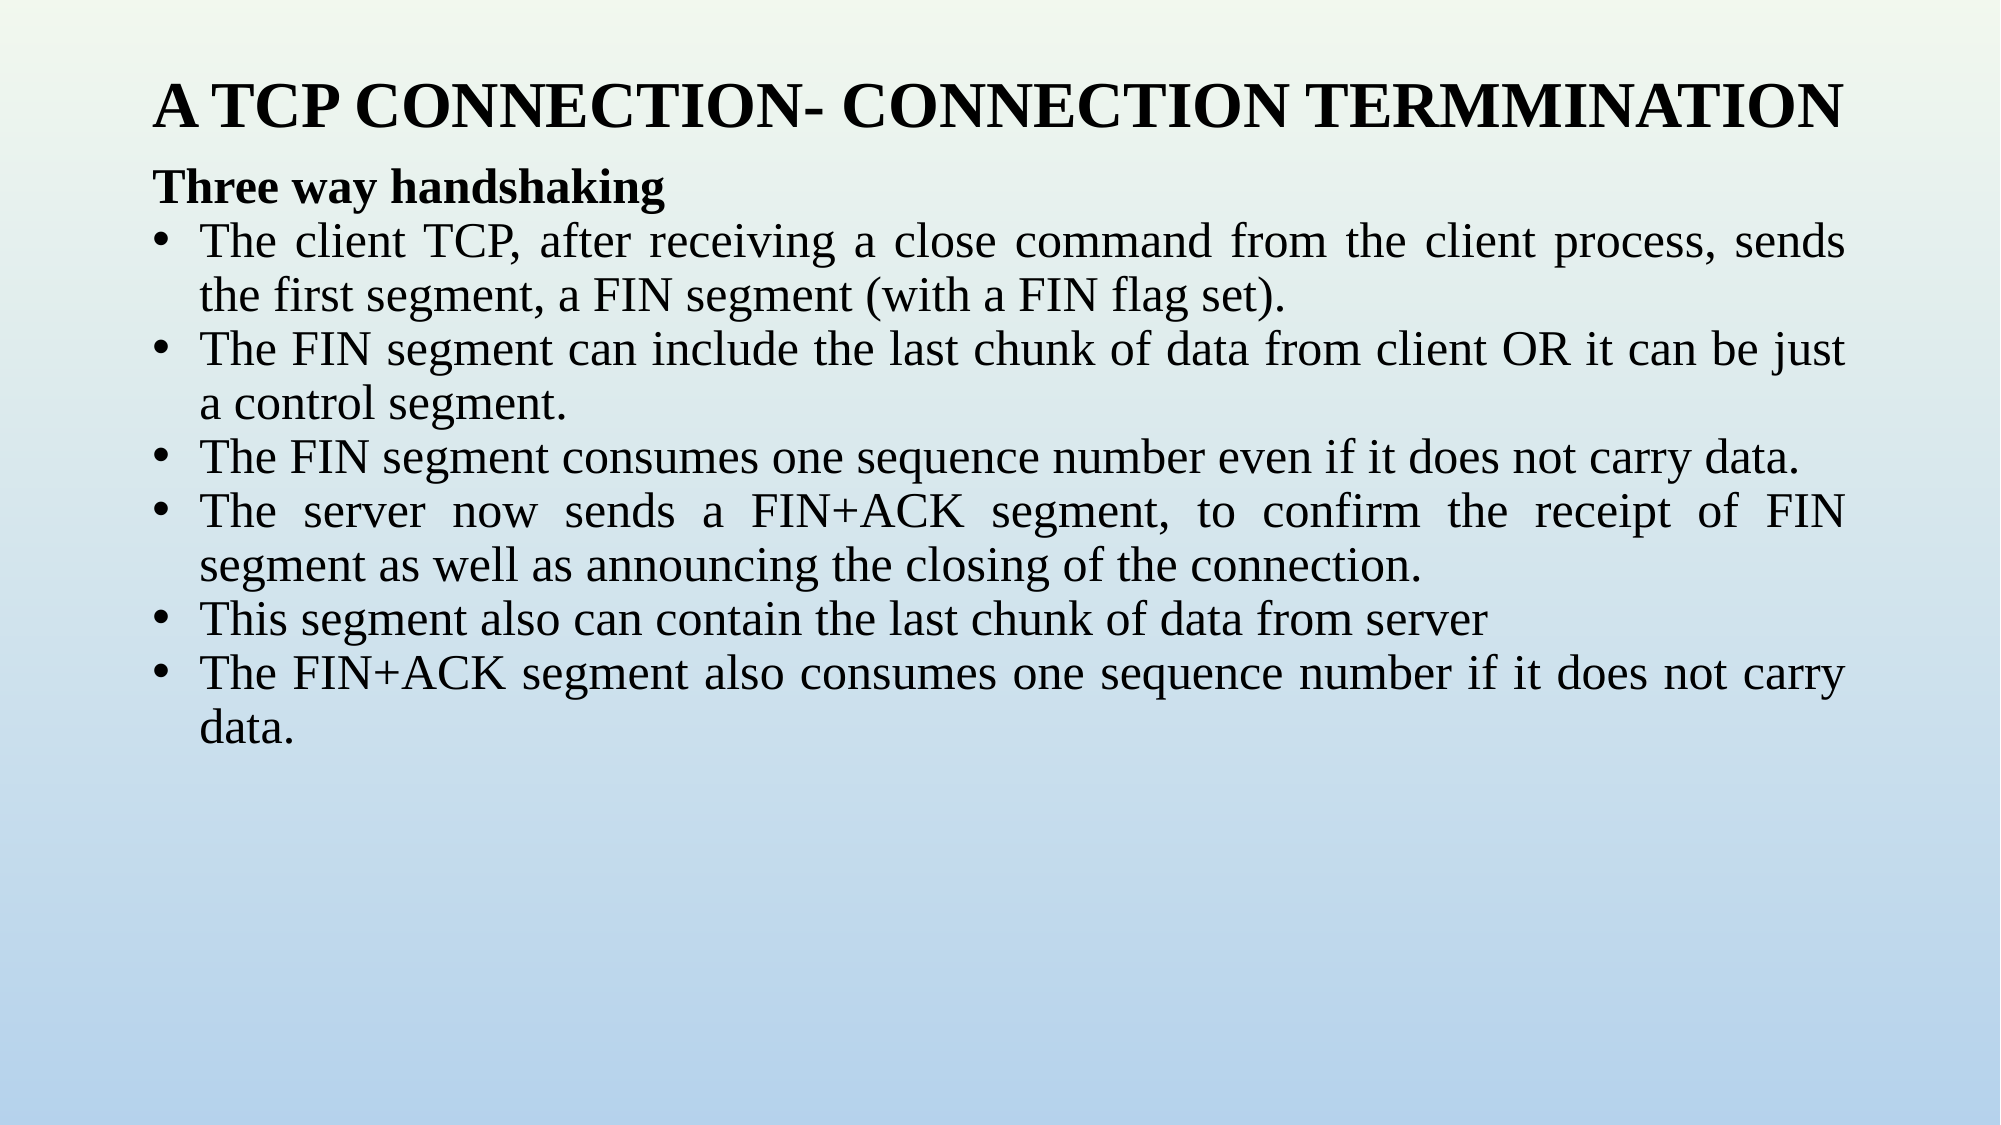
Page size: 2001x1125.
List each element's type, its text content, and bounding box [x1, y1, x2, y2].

title A TCP CONNECTION- CONNECTION TERMMINATION [137, 59, 1863, 153]
list Three way handshaking The client TCP, after receiving a close command from the client process, sends the first segment, a FIN segment (with a FIN flag set). The FIN segment can include the last chunk of data from client OR it can be just a control segment. The FIN segment consumes one sequence number even if it does not carry data. The server now sends a FIN+ACK segment, to confirm the receipt of FIN segment as well as announcing the closing of the connection. This segment also can contain the last chunk of data from server The FIN+ACK segment also consumes one sequence number if it does not carry data. [137, 153, 1863, 1014]
